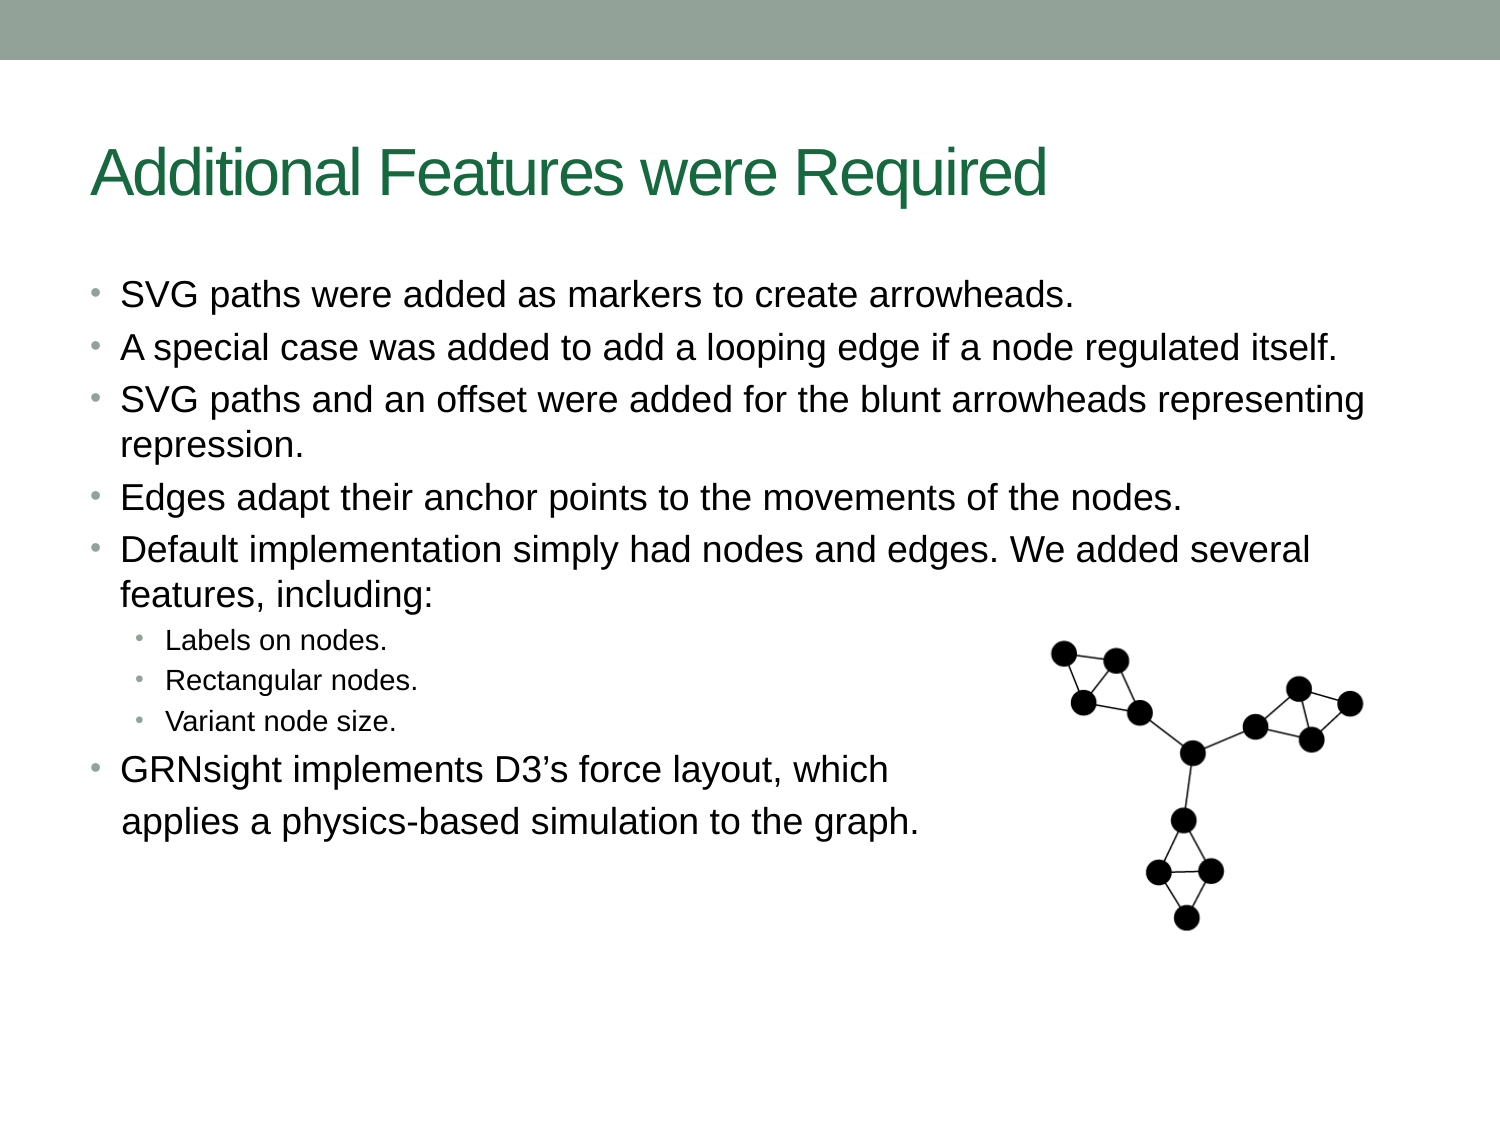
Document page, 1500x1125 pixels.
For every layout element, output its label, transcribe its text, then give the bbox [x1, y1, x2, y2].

list SVG paths were added as markers to create arrowheads. A special case was added to add a looping edge if a node regulated itself. SVG paths and an offset were added for the blunt arrowheads representing repression. Edges adapt their anchor points to the movements of the nodes. Default implementation simply had nodes and edges. We added several features, including: Labels on nodes. Rectangular nodes. Variant node size. GRNsight implements D3’s force layout, which applies a physics-based simulation to the graph. [75, 262, 1425, 1063]
title Additional Features were Required [75, 87, 1425, 250]
picture [993, 607, 1411, 971]
